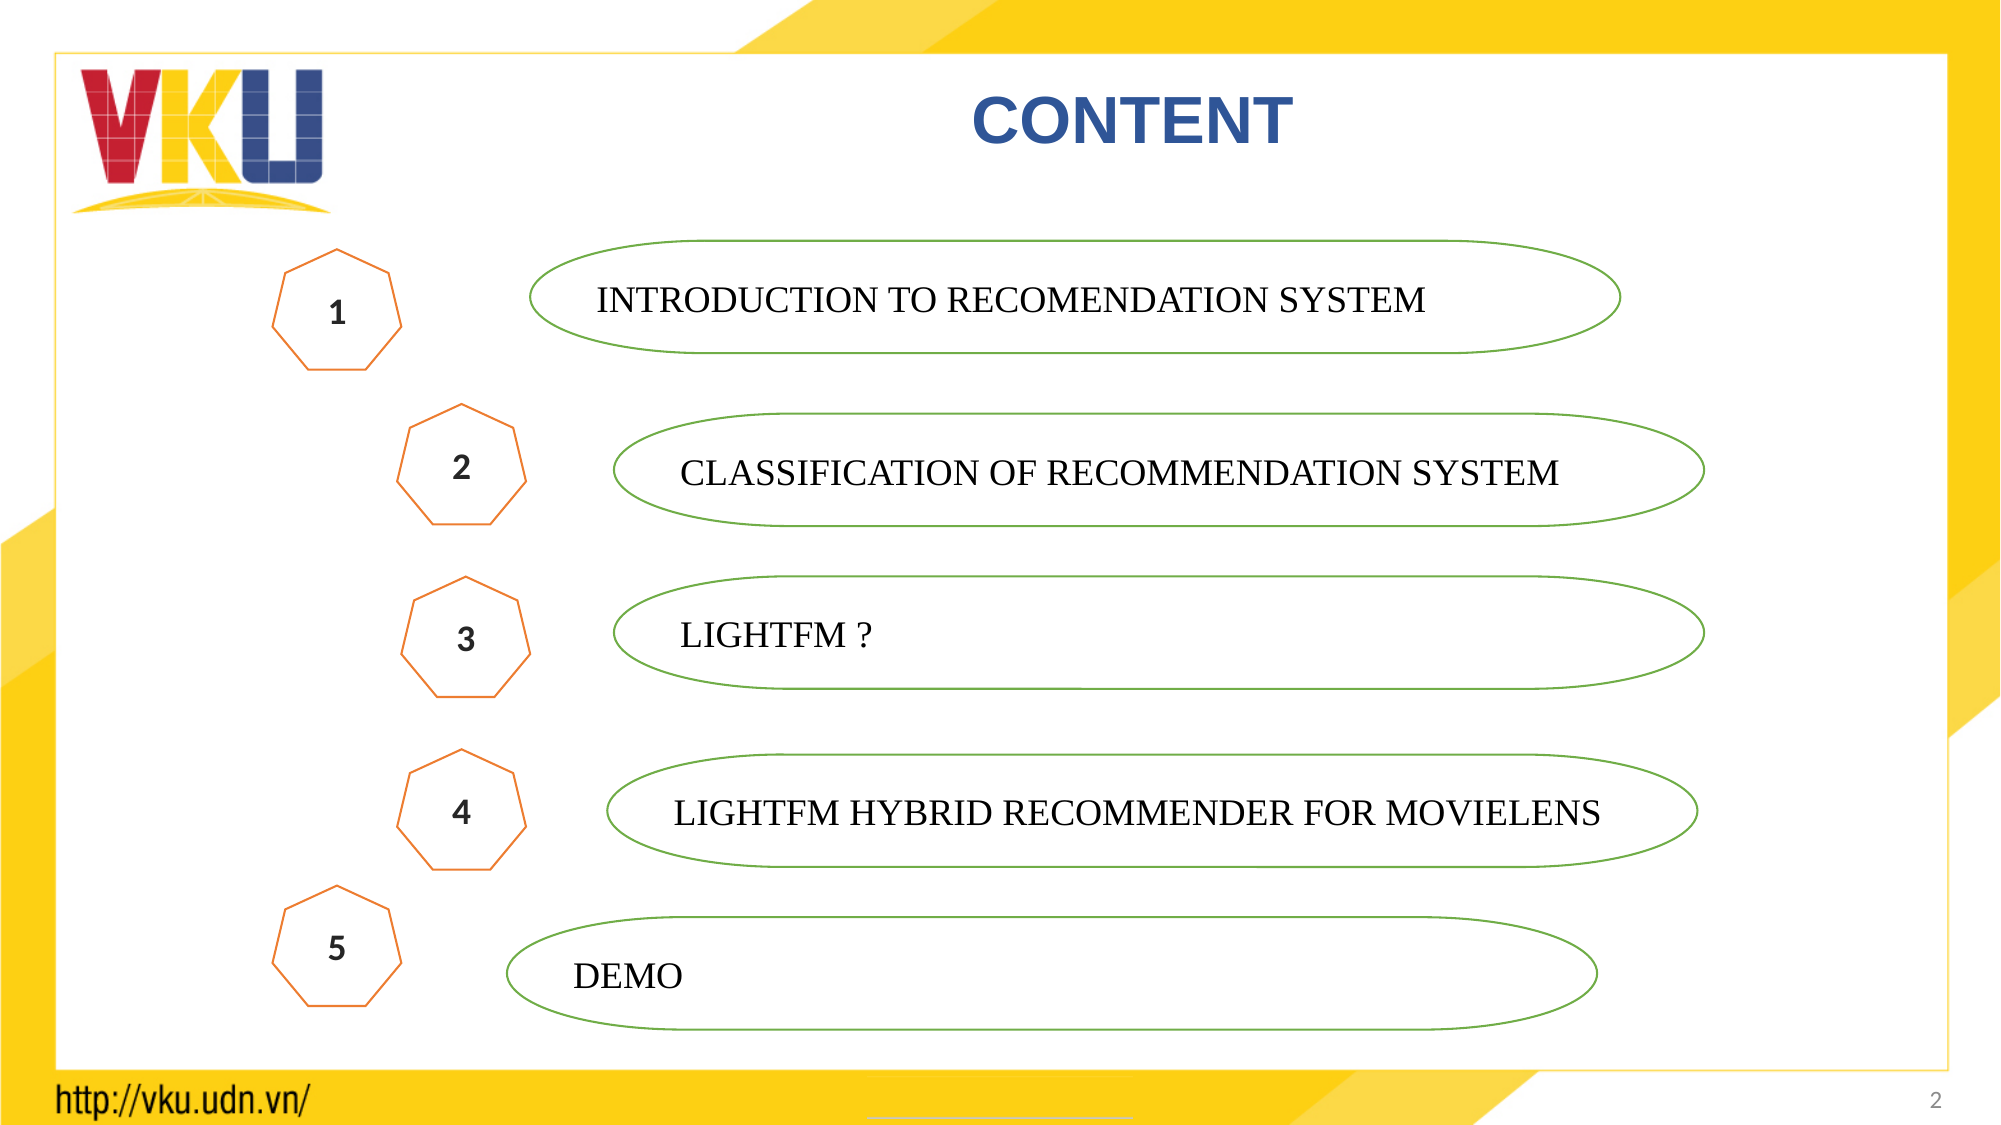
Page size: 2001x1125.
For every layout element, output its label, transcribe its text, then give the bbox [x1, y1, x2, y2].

picture [0, 0, 2001, 1125]
text_box INTRODUCTION TO RECOMENDATION SYSTEM [529, 239, 1622, 355]
title CONTENT [356, 59, 1909, 184]
slide_number 2 [1507, 1071, 1958, 1125]
text_box 1 [271, 248, 403, 371]
text_box 2 [396, 402, 528, 526]
text_box 3 [400, 575, 532, 699]
text_box LIGHTFM HYBRID RECOMMENDER FOR MOVIELENS [606, 753, 1699, 869]
text_box LIGHTFM ? [612, 575, 1706, 690]
text_box DEMO [505, 916, 1599, 1031]
text_box 4 [396, 748, 528, 871]
text_box CLASSIFICATION OF RECOMMENDATION SYSTEM [612, 412, 1706, 528]
text_box 5 [271, 884, 403, 1008]
